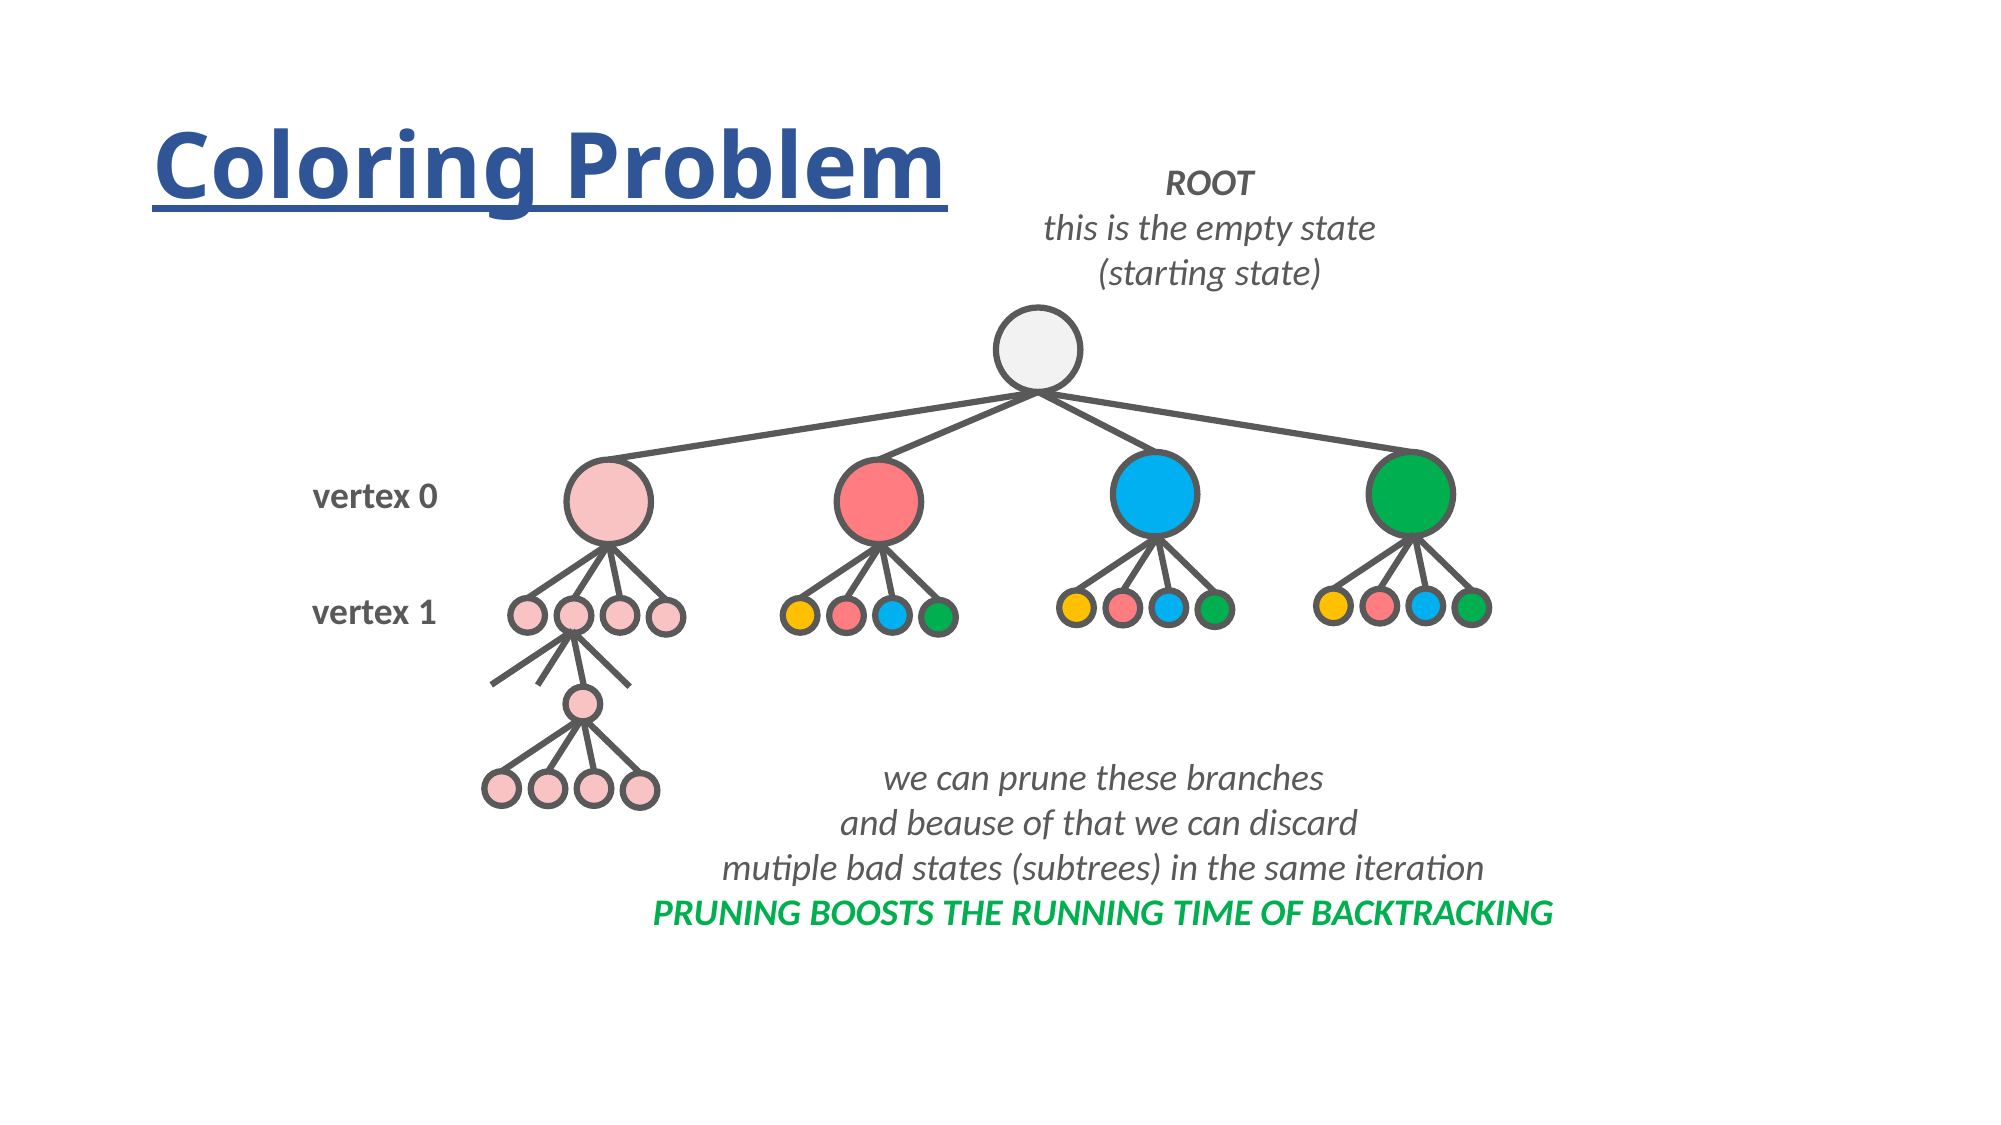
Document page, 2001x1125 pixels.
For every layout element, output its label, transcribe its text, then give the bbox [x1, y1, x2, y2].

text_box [537, 630, 573, 686]
text_box [1453, 589, 1491, 627]
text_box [1333, 534, 1379, 589]
text_box [509, 597, 547, 630]
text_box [1038, 391, 1156, 452]
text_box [582, 717, 641, 774]
text_box [1104, 591, 1142, 627]
text_box [529, 772, 567, 808]
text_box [800, 543, 846, 598]
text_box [527, 543, 574, 598]
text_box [1156, 391, 1411, 452]
text_box [874, 600, 911, 634]
text_box [565, 458, 653, 543]
text_box [1111, 452, 1199, 536]
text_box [572, 630, 630, 687]
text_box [881, 543, 893, 598]
text_box [1150, 593, 1188, 627]
text_box [564, 687, 602, 717]
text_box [501, 717, 548, 772]
text_box [920, 599, 957, 636]
title Coloring Problem [137, 59, 1863, 278]
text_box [1157, 536, 1215, 593]
text_box [994, 307, 1082, 391]
text_box [483, 770, 521, 807]
text_box [601, 600, 639, 631]
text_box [574, 543, 609, 599]
text_box ROOT this is the empty state (starting state) [1028, 150, 1392, 346]
text_box [828, 598, 865, 635]
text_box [548, 717, 582, 772]
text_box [1414, 534, 1426, 589]
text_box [878, 391, 1039, 460]
text_box [1407, 591, 1445, 625]
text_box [572, 630, 584, 685]
text_box [1196, 591, 1234, 629]
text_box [1379, 534, 1414, 589]
text_box vertex 1 [297, 579, 453, 640]
text_box we can prune these branches and beause of that we can discard mutiple bad states (subtrees) in the same iteration PRUNING BOOSTS THE RUNNING TIME OF BACKTRACKING [638, 745, 1570, 986]
text_box [647, 599, 685, 636]
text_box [846, 543, 882, 599]
text_box [575, 774, 613, 807]
text_box vertex 0 [297, 463, 453, 524]
text_box [1315, 587, 1352, 625]
text_box [1058, 589, 1095, 627]
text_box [1157, 536, 1169, 591]
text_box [608, 543, 667, 600]
text_box [621, 774, 638, 809]
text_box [1122, 536, 1157, 591]
text_box [1367, 450, 1455, 534]
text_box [582, 717, 595, 772]
text_box [1361, 589, 1399, 625]
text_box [491, 630, 537, 685]
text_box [1414, 534, 1472, 591]
text_box [781, 597, 819, 634]
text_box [1076, 536, 1122, 591]
text_box [835, 460, 923, 543]
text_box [881, 543, 939, 600]
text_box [608, 391, 878, 460]
text_box [555, 598, 593, 630]
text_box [608, 543, 620, 598]
